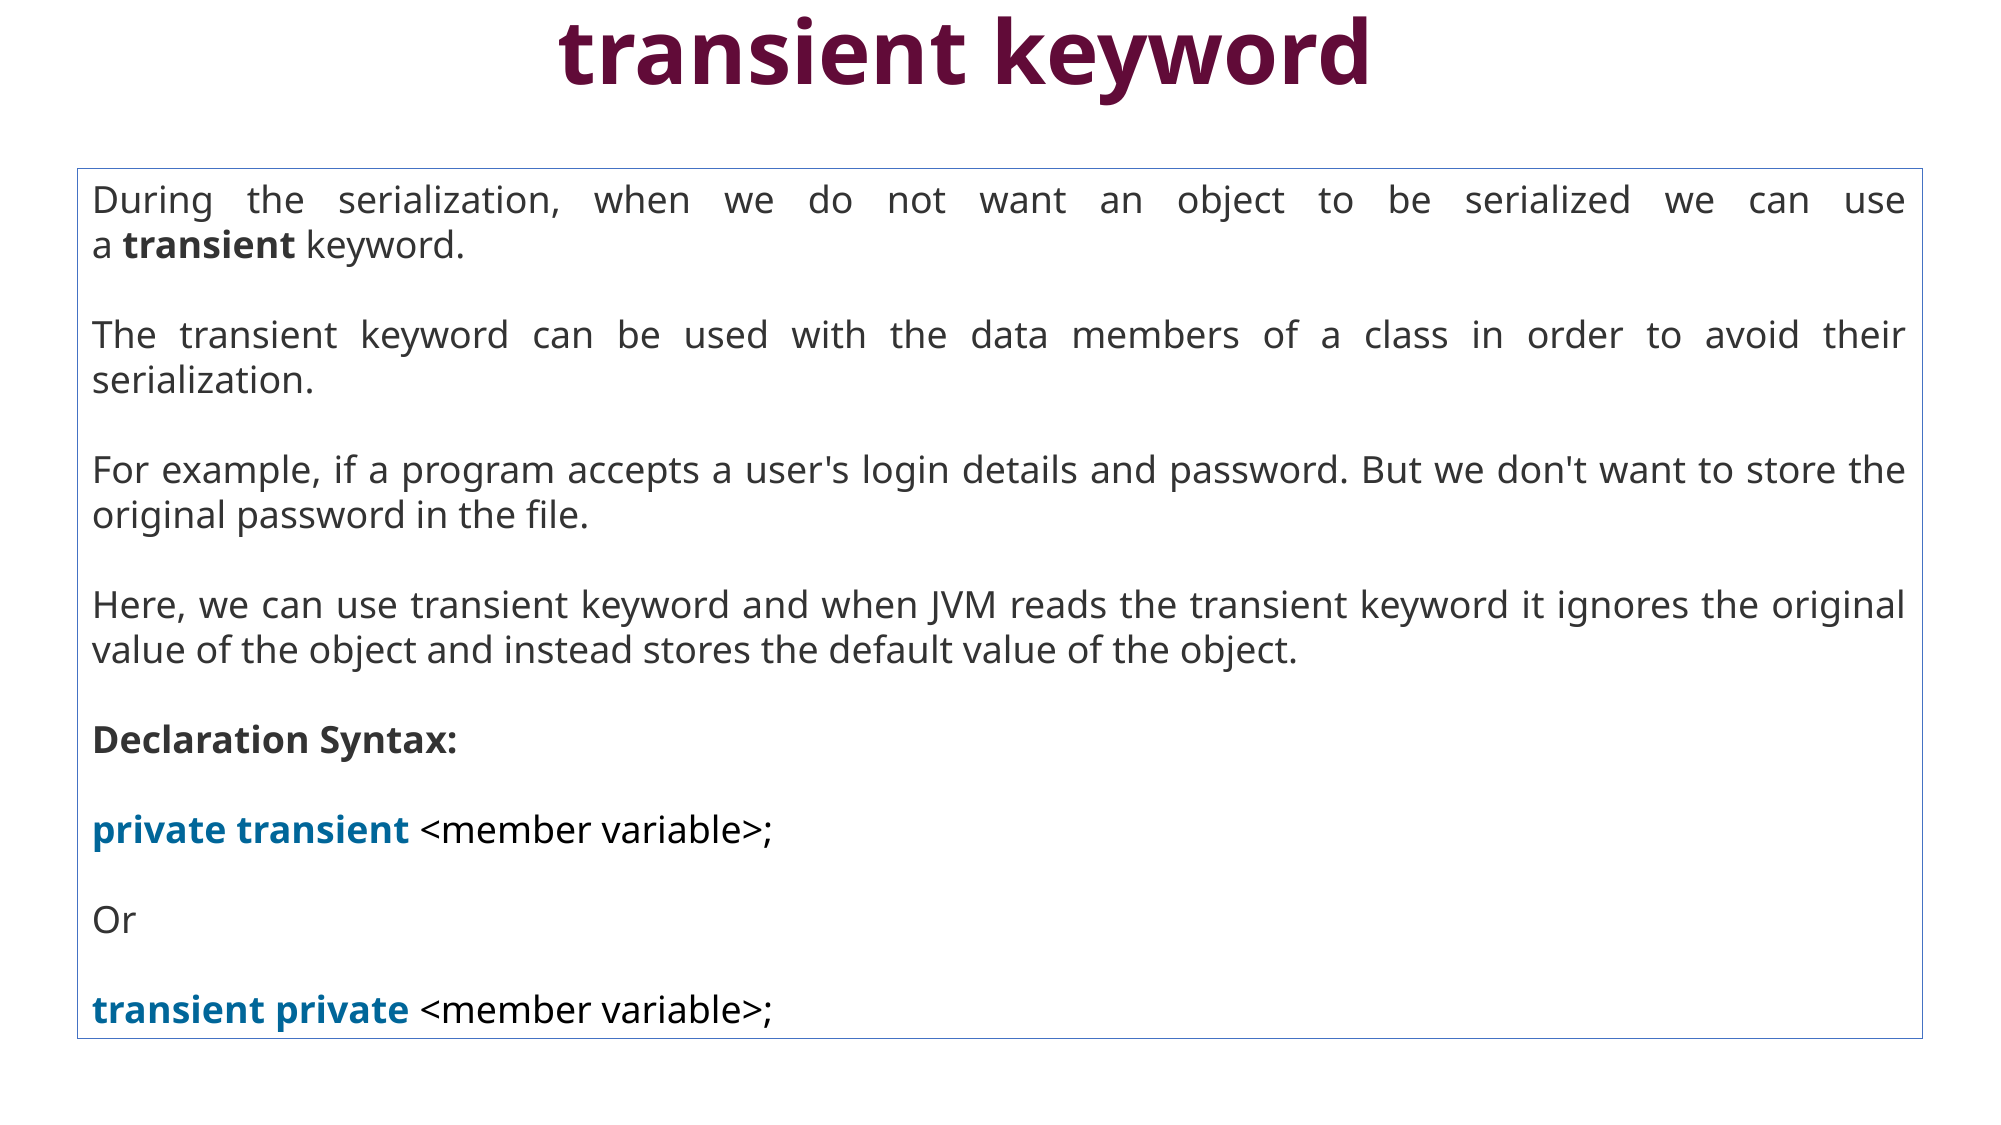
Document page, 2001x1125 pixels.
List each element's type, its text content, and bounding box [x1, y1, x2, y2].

title transient keyword [68, 0, 1864, 112]
text_box During the serialization, when we do not want an object to be serialized we can use a transient keyword. The transient keyword can be used with the data members of a class in order to avoid their serialization. For example, if a program accepts a user's login details and password. But we don't want to store the original password in the file. Here, we can use transient keyword and when JVM reads the transient keyword it ignores the original value of the object and instead stores the default value of the object. Declaration Syntax: private transient <member variable>; Or transient private <member variable>; [77, 168, 1923, 1039]
